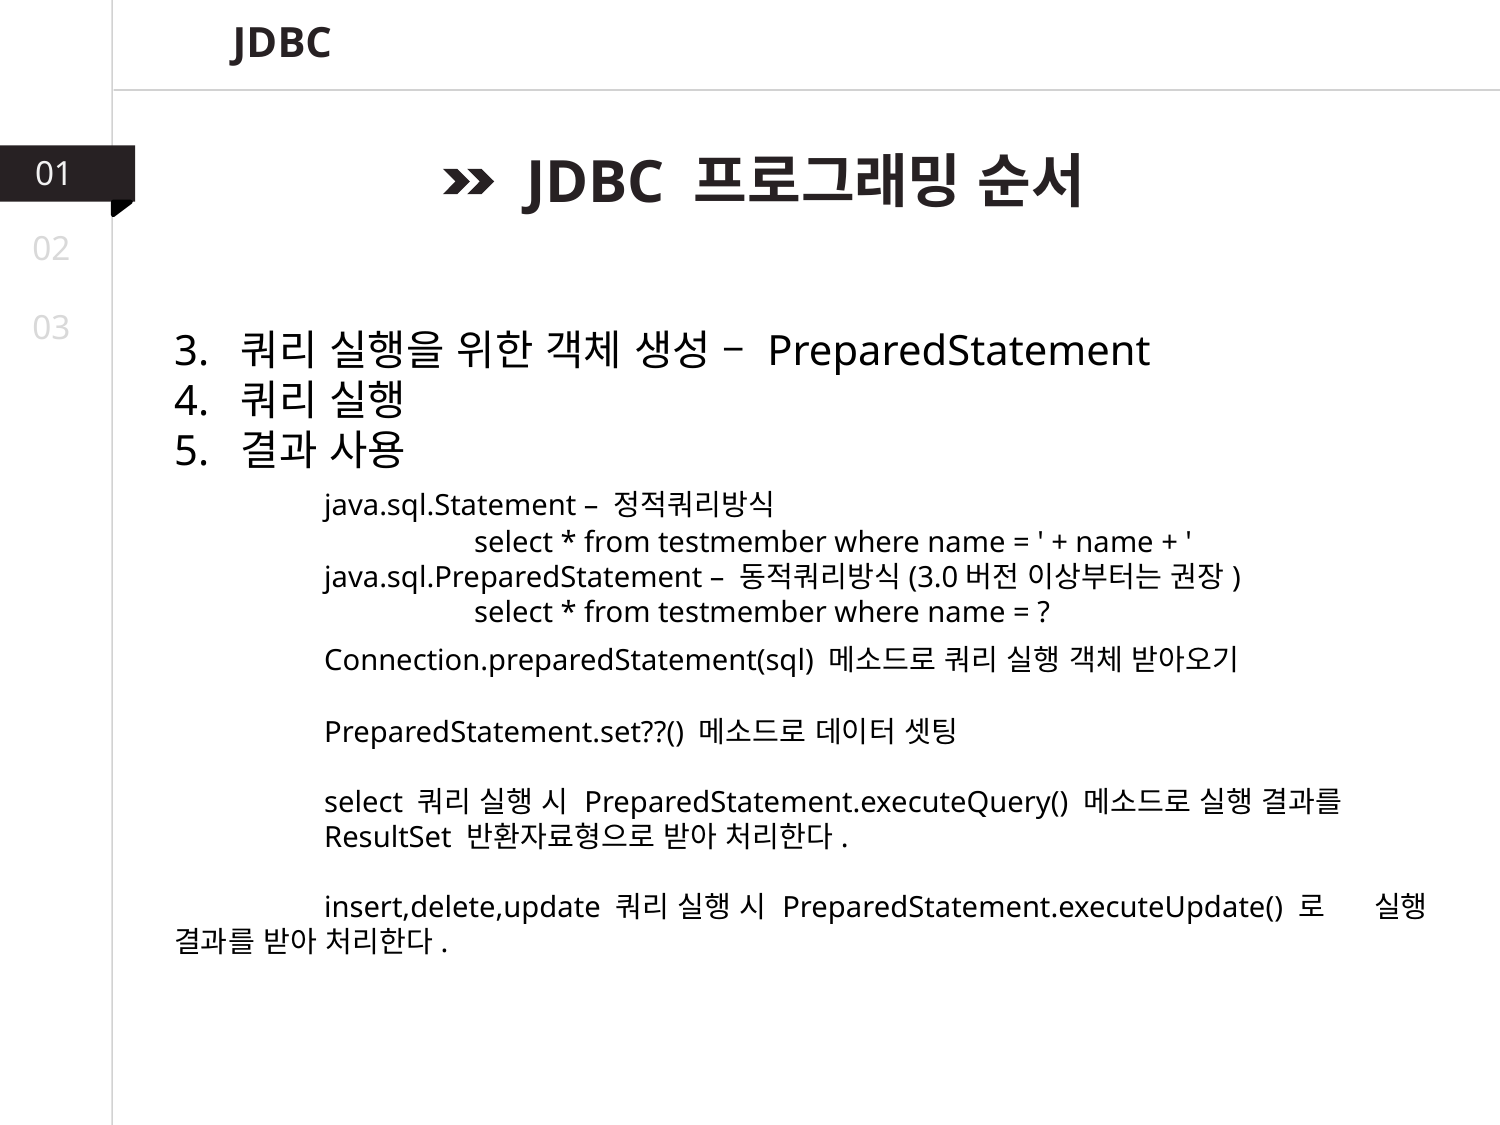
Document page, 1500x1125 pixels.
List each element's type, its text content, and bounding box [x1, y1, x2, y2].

text_box JDBC [121, 8, 443, 74]
text_box [117, 199, 133, 215]
text_box [117, 143, 137, 204]
text_box 02 [17, 219, 92, 275]
text_box JDBC 프로그래밍 순서 [449, 137, 1132, 222]
text_box [440, 185, 449, 197]
text_box [440, 166, 449, 178]
text_box 3. 쿼리 실행을 위한 객체 생성 – PreparedStatement 4. 쿼리 실행 5. 결과 사용 java.sql.Statement – 정적쿼리방식 select * from testmember where name = ' + name + ' java.sql.PreparedStatement – 동적쿼리방식(3.0버전 이상부터는 권장) select * from testmember where name = ? Connection.preparedStatement(sql) 메소드로 쿼리 실행 객체 받아오기 PreparedStatement.set??() 메소드로 데이터 셋팅 select 쿼리 실행 시 PreparedStatement.executeQuery() 메소드로 실행 결과를 ResultSet 반환자료형으로 받아 처리한다. insert,delete,update 쿼리 실행 시 PreparedStatement.executeUpdate() 로 실행 결과를 받아 처리한다. [159, 266, 1469, 1016]
text_box 01 [20, 144, 107, 200]
text_box 03 [17, 298, 92, 354]
text_box [0, 143, 107, 204]
